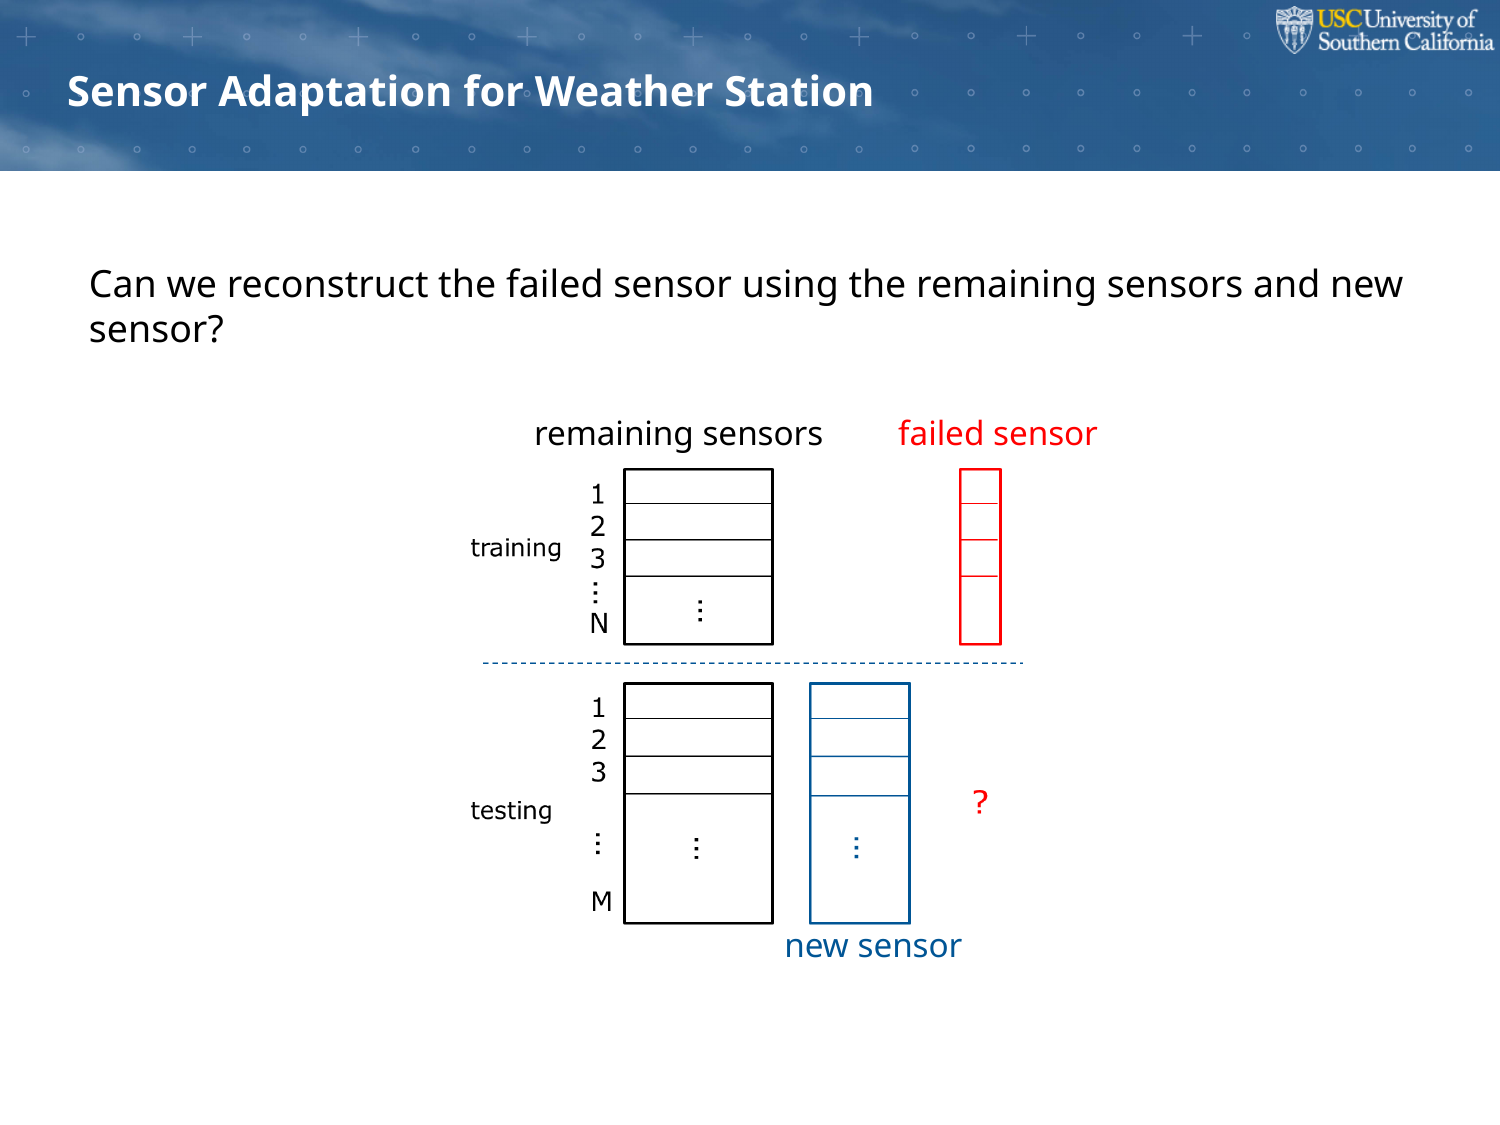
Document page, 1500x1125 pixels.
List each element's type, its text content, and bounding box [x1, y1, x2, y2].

text_box failed sensor [883, 404, 1114, 460]
picture [456, 456, 1024, 945]
text_box Can we reconstruct the failed sensor using the remaining sensors and new sensor? [74, 253, 1422, 403]
text_box Sensor Adaptation for Weather Station [52, 57, 1370, 123]
picture [0, 0, 1500, 171]
text_box new sensor [769, 953, 978, 972]
text_box remaining sensors [519, 404, 839, 455]
